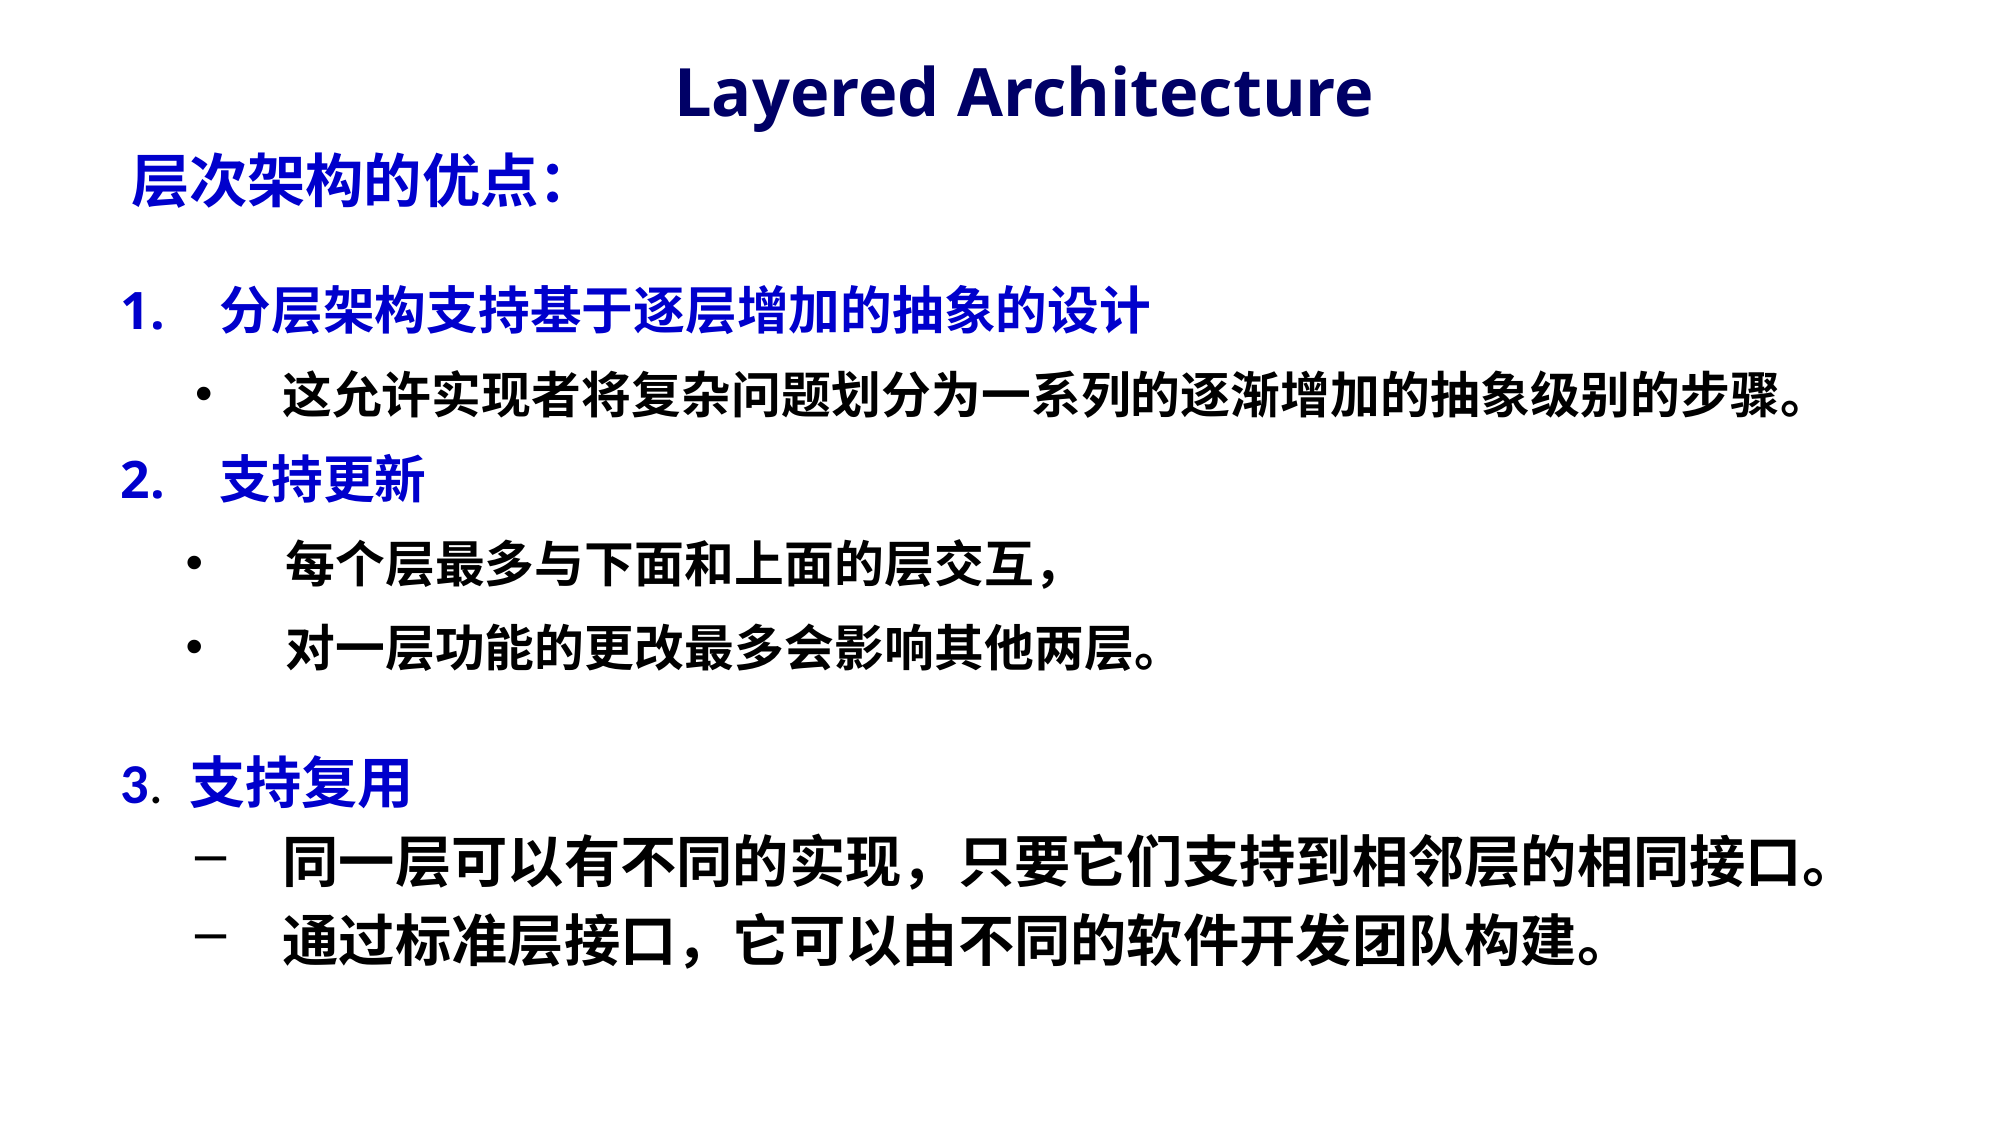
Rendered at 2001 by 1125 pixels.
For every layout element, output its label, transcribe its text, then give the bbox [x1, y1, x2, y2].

list 分层架构支持基于逐层增加的抽象的设计 这允许实现者将复杂问题划分为一系列的逐渐增加的抽象级别的步骤。 支持更新 每个层最多与下面和上面的层交互， 对一层功能的更改最多会影响其他两层。 [105, 255, 1855, 693]
text_box 3. 支持复用 同一层可以有不同的实现，只要它们支持到相邻层的相同接口。 通过标准层接口，它可以由不同的软件开发团队构建。 [105, 739, 1855, 1030]
text_box Layered Architecture [527, 42, 1522, 138]
title 层次架构的优点： [116, 137, 695, 230]
